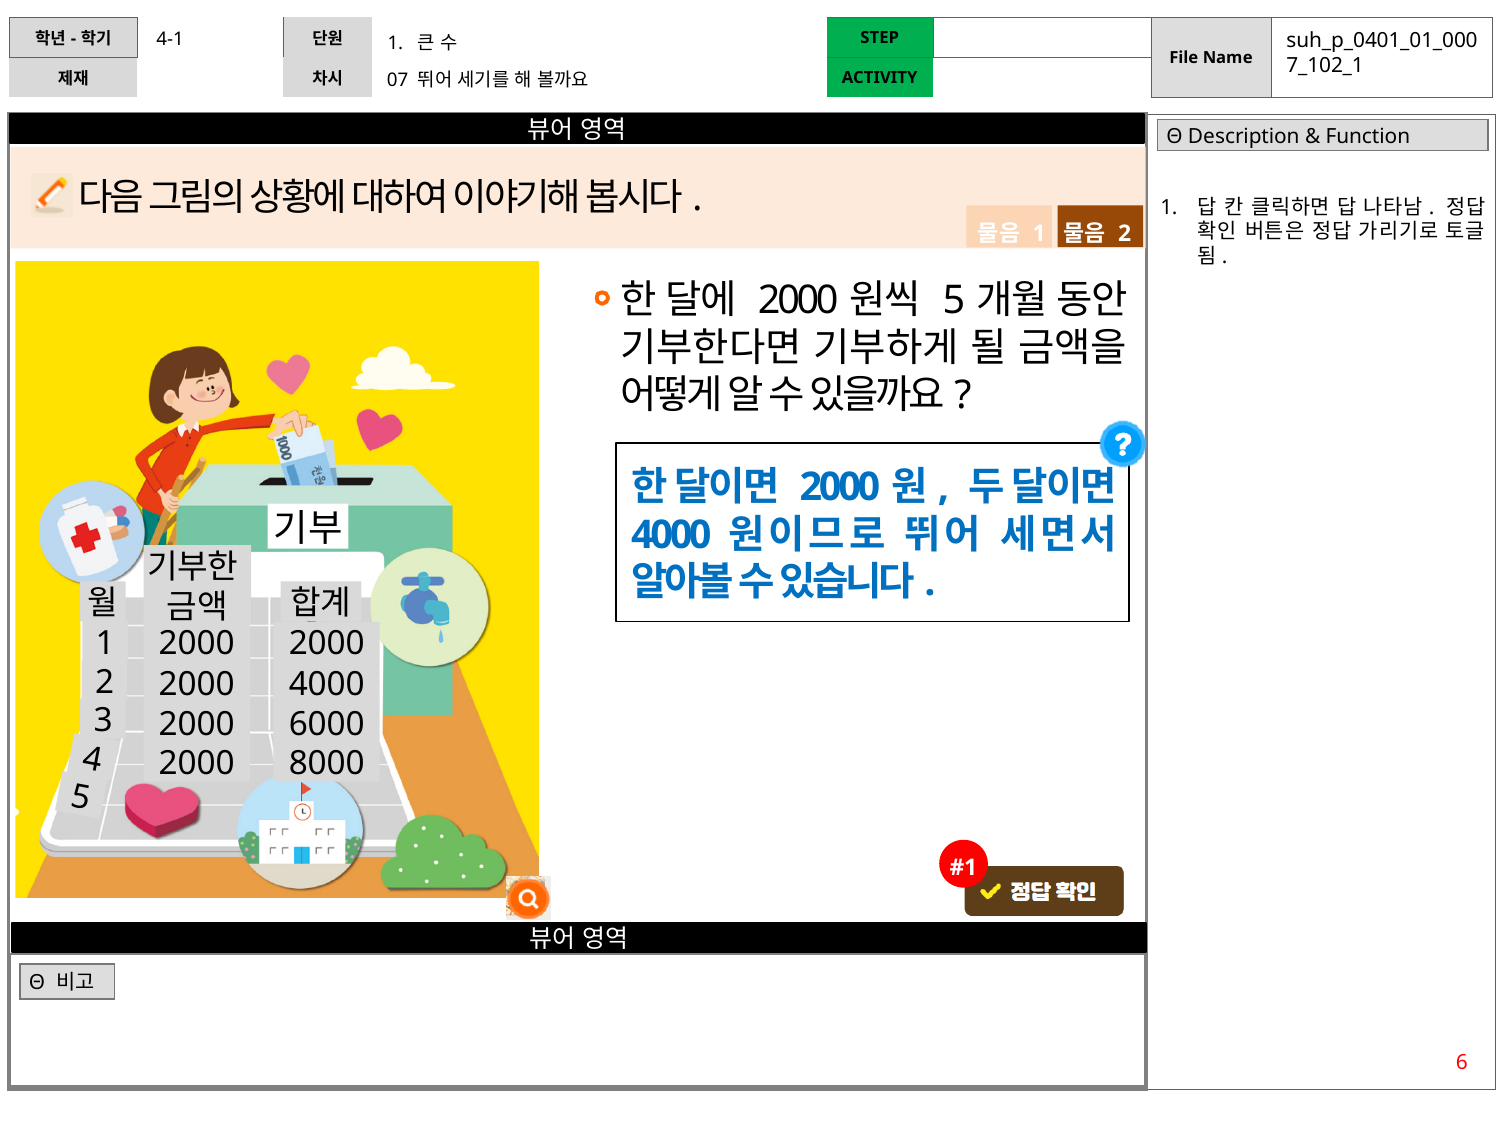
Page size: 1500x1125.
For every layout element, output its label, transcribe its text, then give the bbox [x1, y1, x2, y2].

text_box 07 뛰어 세기를 해 볼까요 [372, 60, 821, 96]
text_box 4-1 [141, 18, 284, 55]
picture [591, 287, 612, 309]
picture [31, 173, 73, 218]
text_box 물음 2 [1073, 197, 1151, 254]
text_box suh_p_0401_01_0007_102_1 [1271, 18, 1500, 84]
text_box 물음 1 [963, 197, 1073, 254]
text_box 한 달이면 2000원, 두 달이면 4000원이므로 뛰어 세면서 알아볼 수 있습니다. [616, 443, 1129, 622]
table_header Θ Description & Function [1158, 120, 1487, 150]
picture [15, 261, 551, 921]
text_box 한 달에 2000원씩 5개월 동안 기부한다면 기부하게 될 금액을 어떻게 알 수 있을까요? [605, 266, 1140, 425]
text_box 다음 그림의 상황에 대하여 이야기해 봅시다. [63, 165, 1150, 225]
text_box 1. 큰 수 [372, 23, 828, 48]
text_box 답 칸 클릭하면 답 나타남. 정답 확인 버튼은 정답 가리기로 토글 됨. [1145, 160, 1500, 301]
picture [963, 863, 1126, 918]
text_box #1 [937, 837, 990, 890]
picture [1093, 414, 1153, 474]
text_box [9, 145, 1148, 251]
